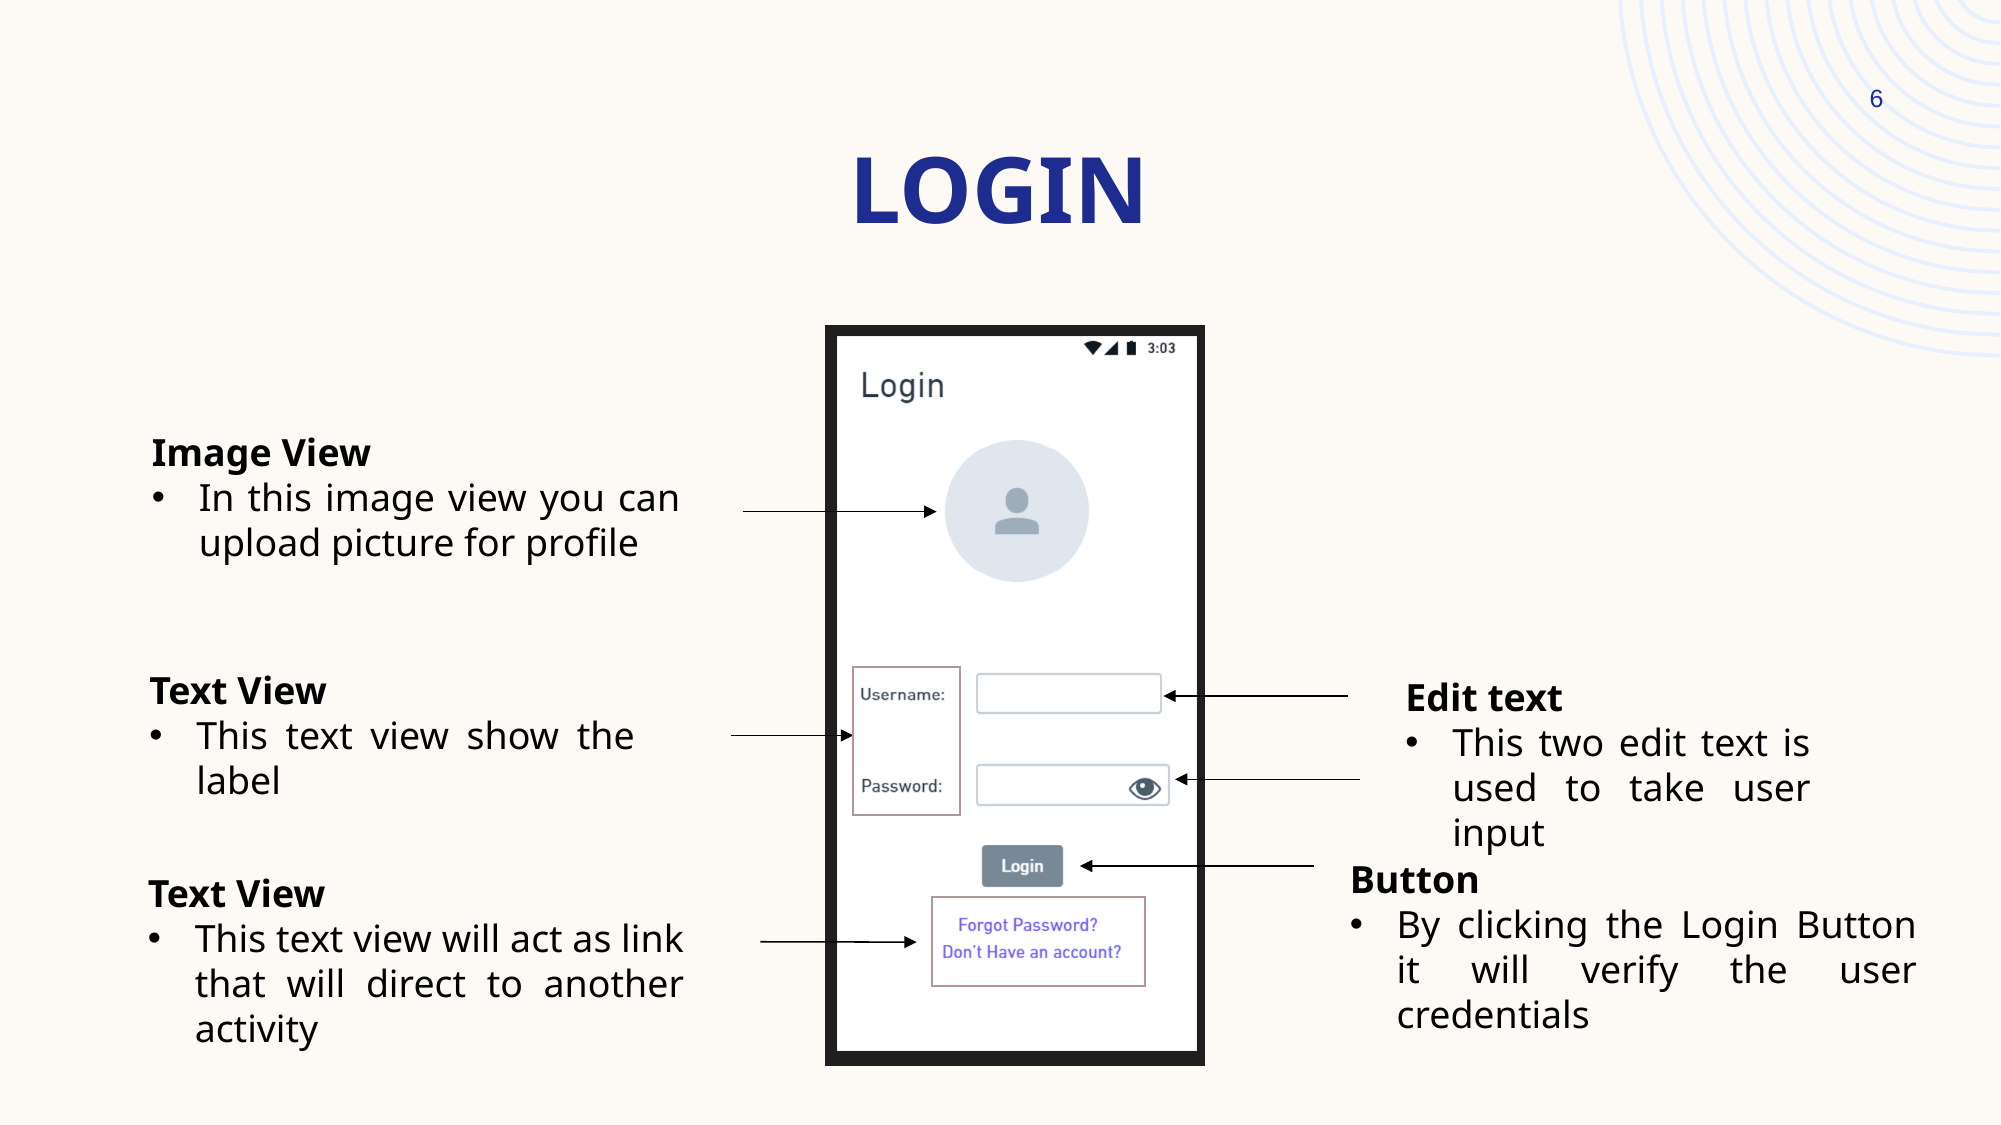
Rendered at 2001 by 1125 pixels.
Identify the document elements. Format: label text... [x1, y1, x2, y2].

title LOGIN [124, 124, 1875, 251]
text_box Text View This text view show the label [134, 659, 650, 810]
text_box Edit text This two edit text is used to take user input [1390, 666, 1826, 862]
picture [825, 325, 1206, 1066]
text_box Image View In this image view you can upload picture for profile [136, 421, 696, 607]
slide_number 6 [1795, 75, 1958, 120]
text_box Text View This text view will act as link that will direct to another activity [132, 862, 700, 1058]
text_box Button By clicking the Login Button it will verify the user credentials [1334, 848, 1933, 1044]
